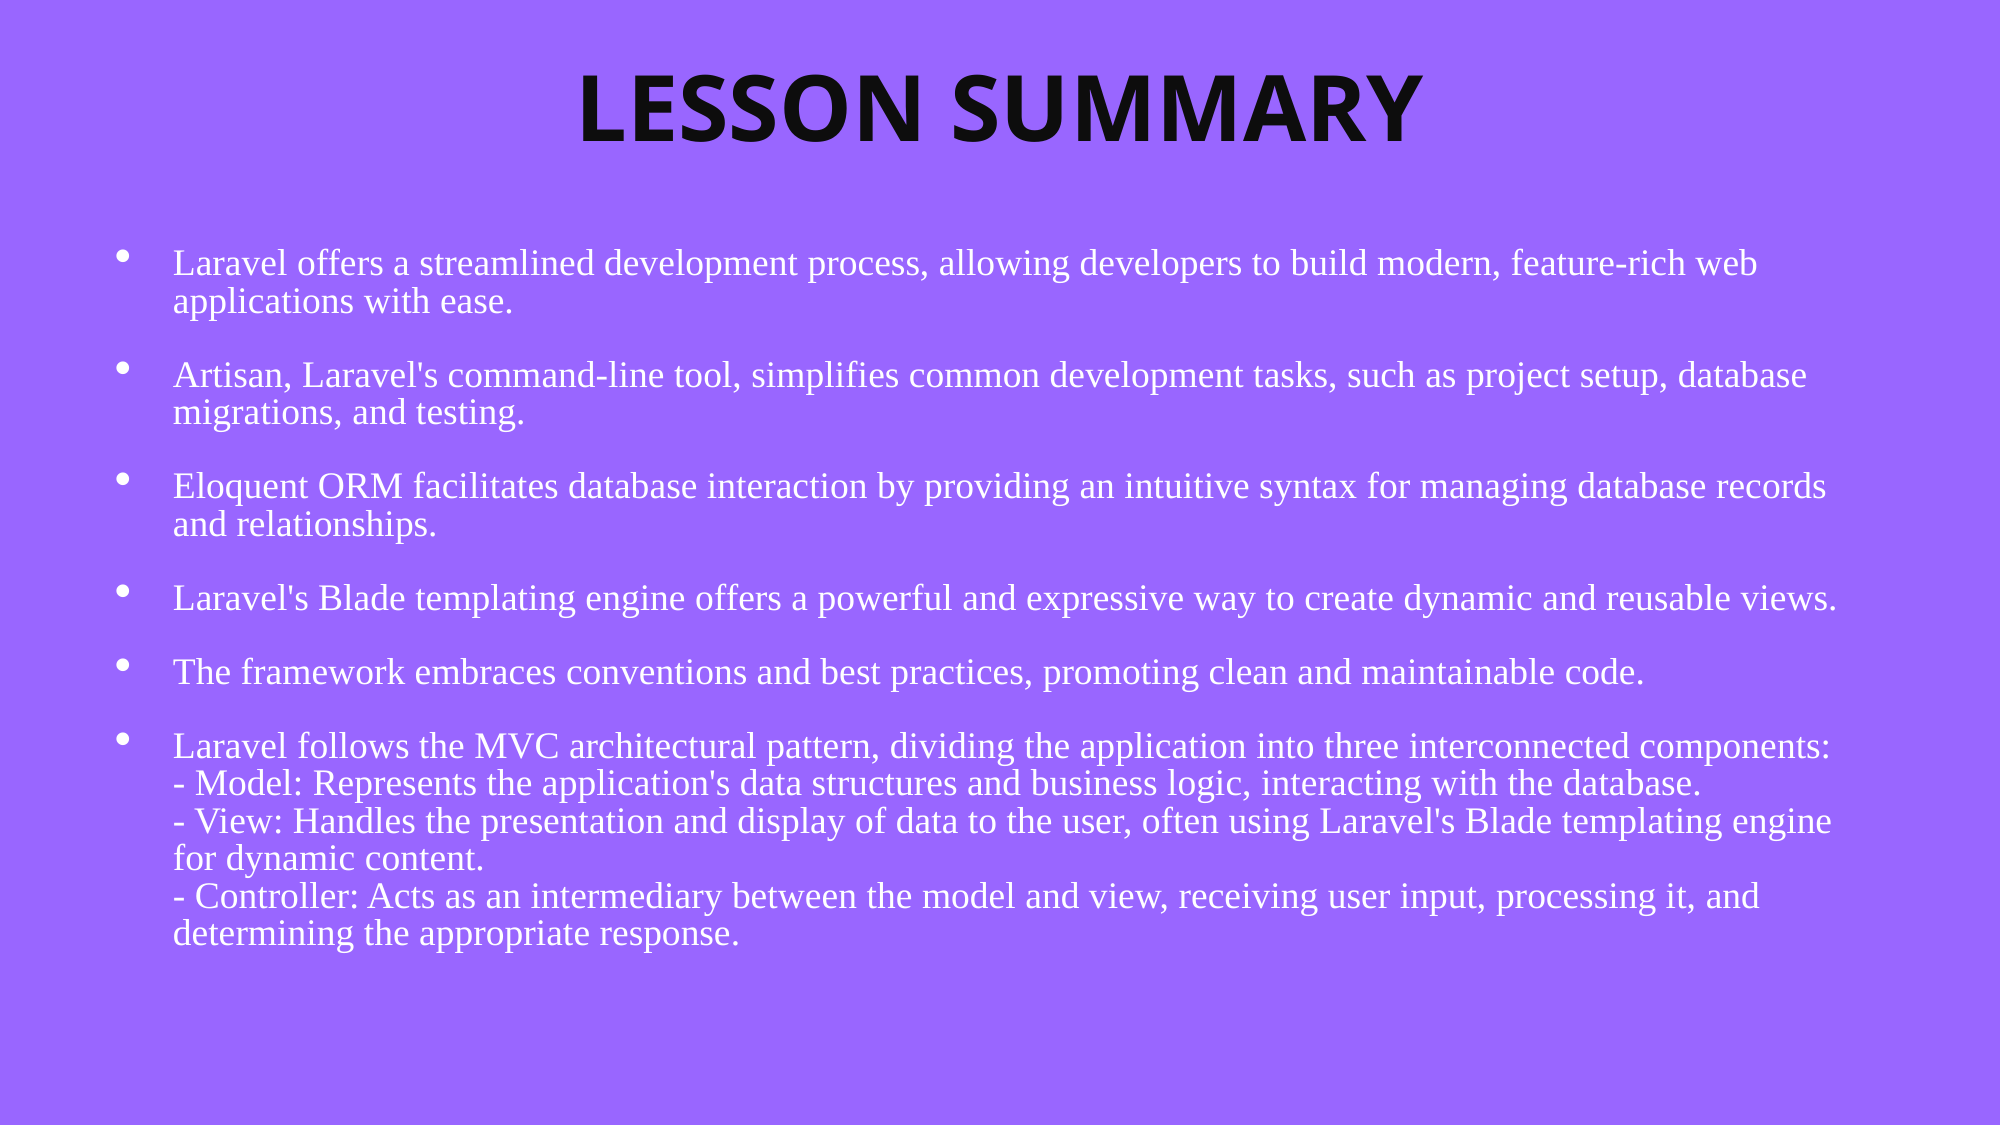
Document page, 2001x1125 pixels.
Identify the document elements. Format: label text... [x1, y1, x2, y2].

title LESSON SUMMARY [137, 3, 1863, 221]
list Laravel offers a streamlined development process, allowing developers to build modern, feature-rich web applications with ease. Artisan, Laravel's command-line tool, simplifies common development tasks, such as project setup, database migrations, and testing. Eloquent ORM facilitates database interaction by providing an intuitive syntax for managing database records and relationships. Laravel's Blade templating engine offers a powerful and expressive way to create dynamic and reusable views. The framework embraces conventions and best practices, promoting clean and maintainable code. Laravel follows the MVC architectural pattern, dividing the application into three interconnected components: - Model: Represents the application's data structures and business logic, interacting with the database. - View: Handles the presentation and display of data to the user, often using Laravel's Blade templating engine for dynamic content. - Controller: Acts as an intermediary between the model and view, receiving user input, processing it, and determining the appropriate response. [101, 238, 1863, 1014]
